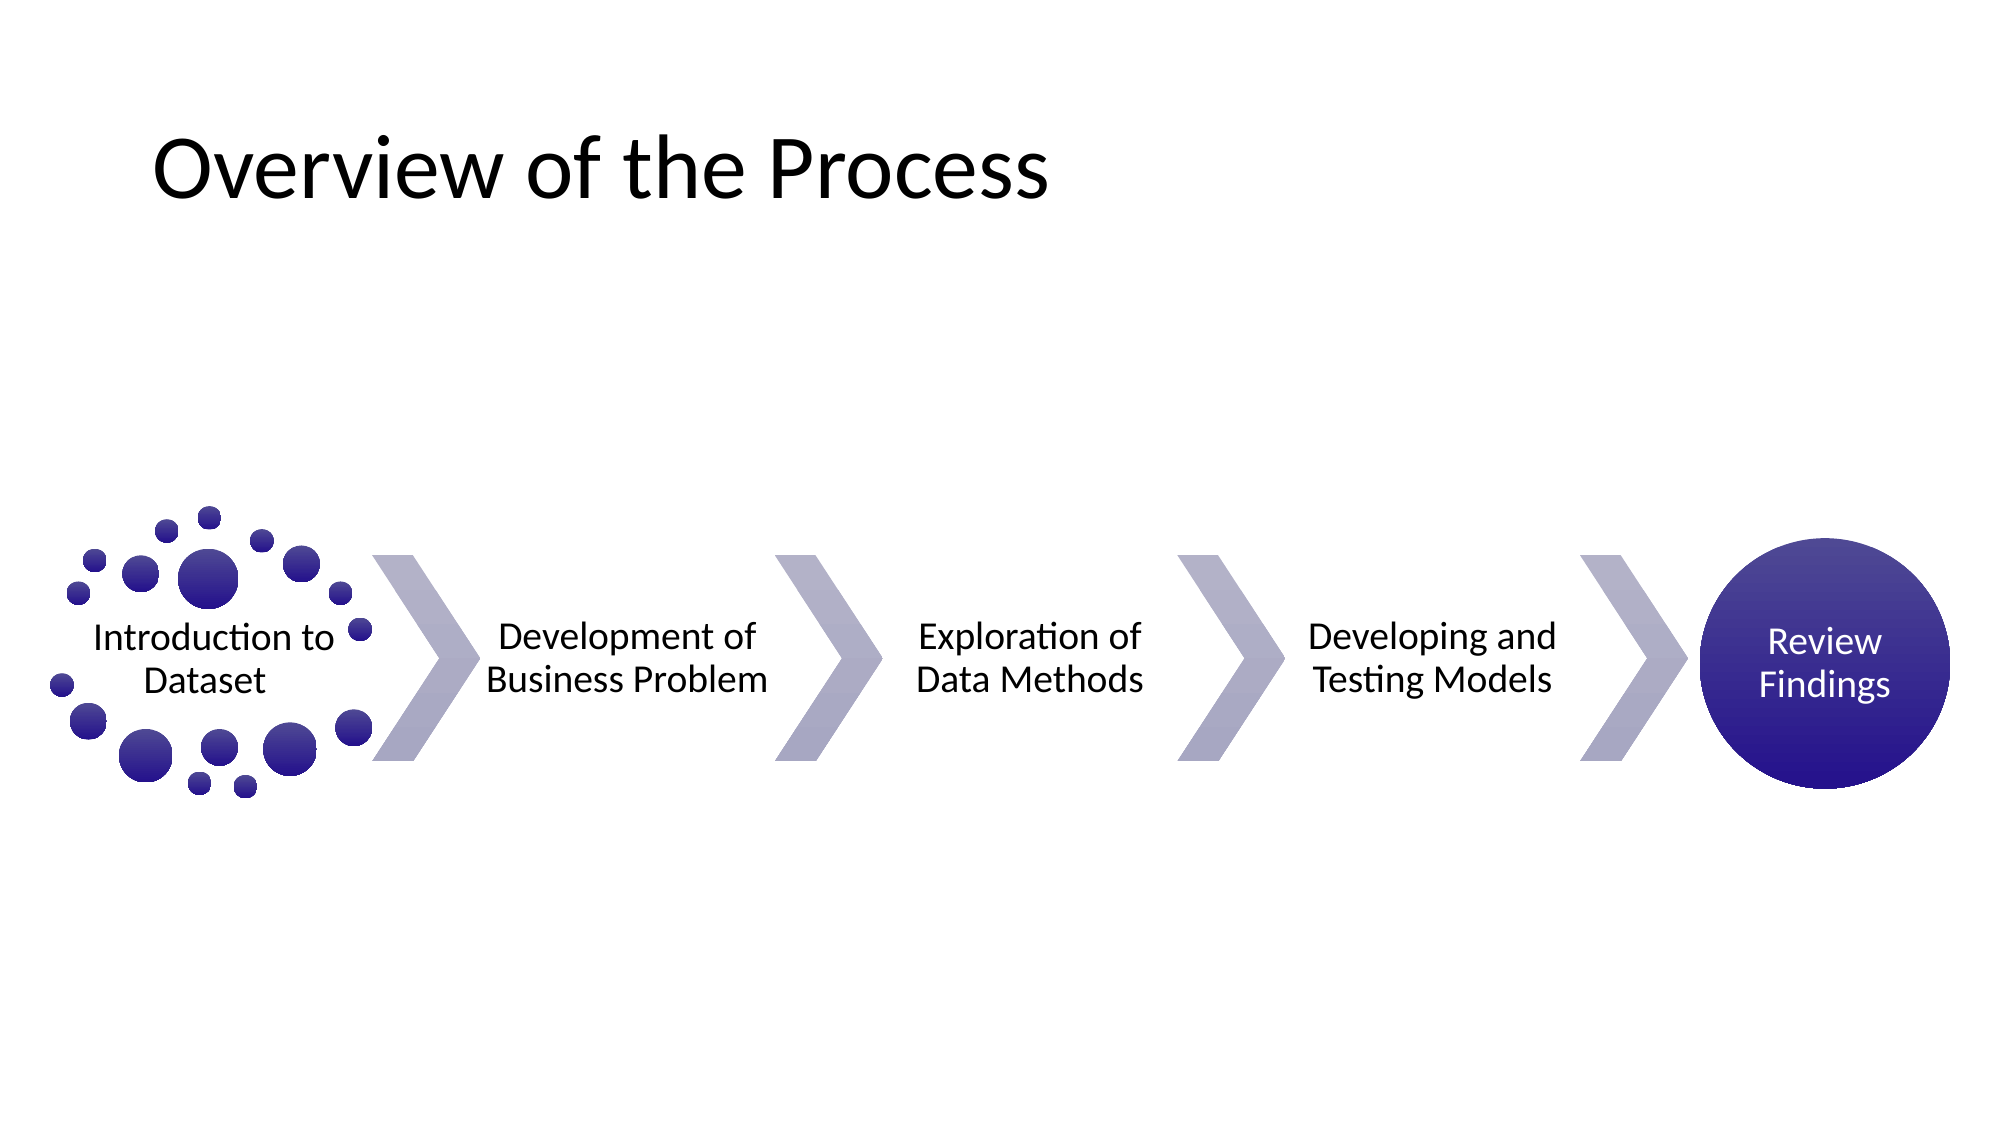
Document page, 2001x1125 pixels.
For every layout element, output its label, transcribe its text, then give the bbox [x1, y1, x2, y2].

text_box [49, 505, 1951, 799]
title Overview of the Process [137, 59, 1863, 278]
